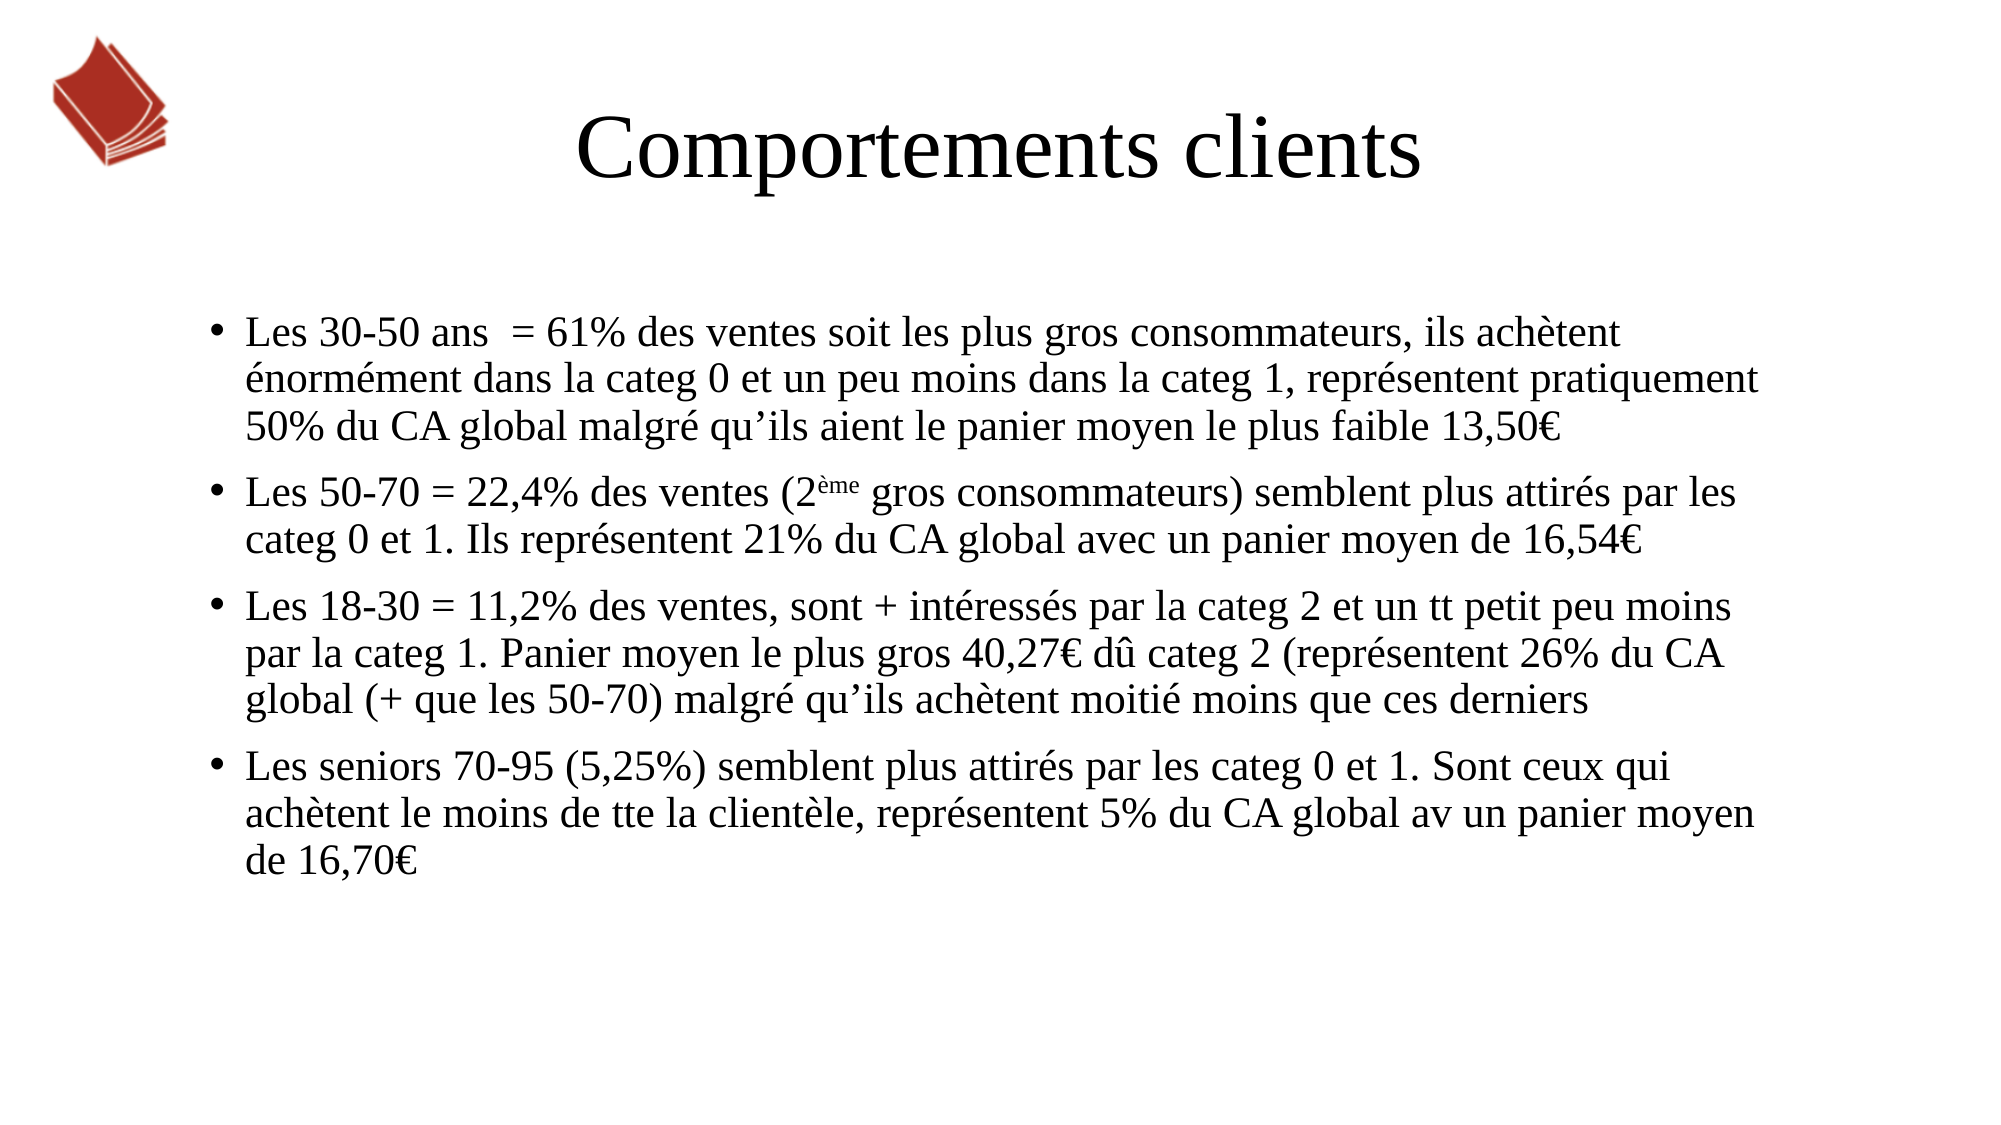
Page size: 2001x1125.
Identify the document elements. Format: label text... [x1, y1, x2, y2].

list Les 30-50 ans = 61% des ventes soit les plus gros consommateurs, ils achètent énormément dans la categ 0 et un peu moins dans la categ 1, représentent pratiquement 50% du CA global malgré qu’ils aient le panier moyen le plus faible 13,50€ Les 50-70 = 22,4% des ventes (2ème gros consommateurs) semblent plus attirés par les categ 0 et 1. Ils représentent 21% du CA global avec un panier moyen de 16,54€ Les 18-30 = 11,2% des ventes, sont + intéressés par la categ 2 et un tt petit peu moins par la categ 1. Panier moyen le plus gros 40,27€ dû categ 2 (représentent 26% du CA global (+ que les 50-70) malgré qu’ils achètent moitié moins que ces derniers Les seniors 70-95 (5,25%) semblent plus attirés par les categ 0 et 1. Sont ceux qui achètent le moins de tte la clientèle, représentent 5% du CA global av un panier moyen de 16,70€ [194, 301, 1806, 955]
title Comportements clients [273, 38, 1727, 257]
picture [32, 23, 179, 198]
